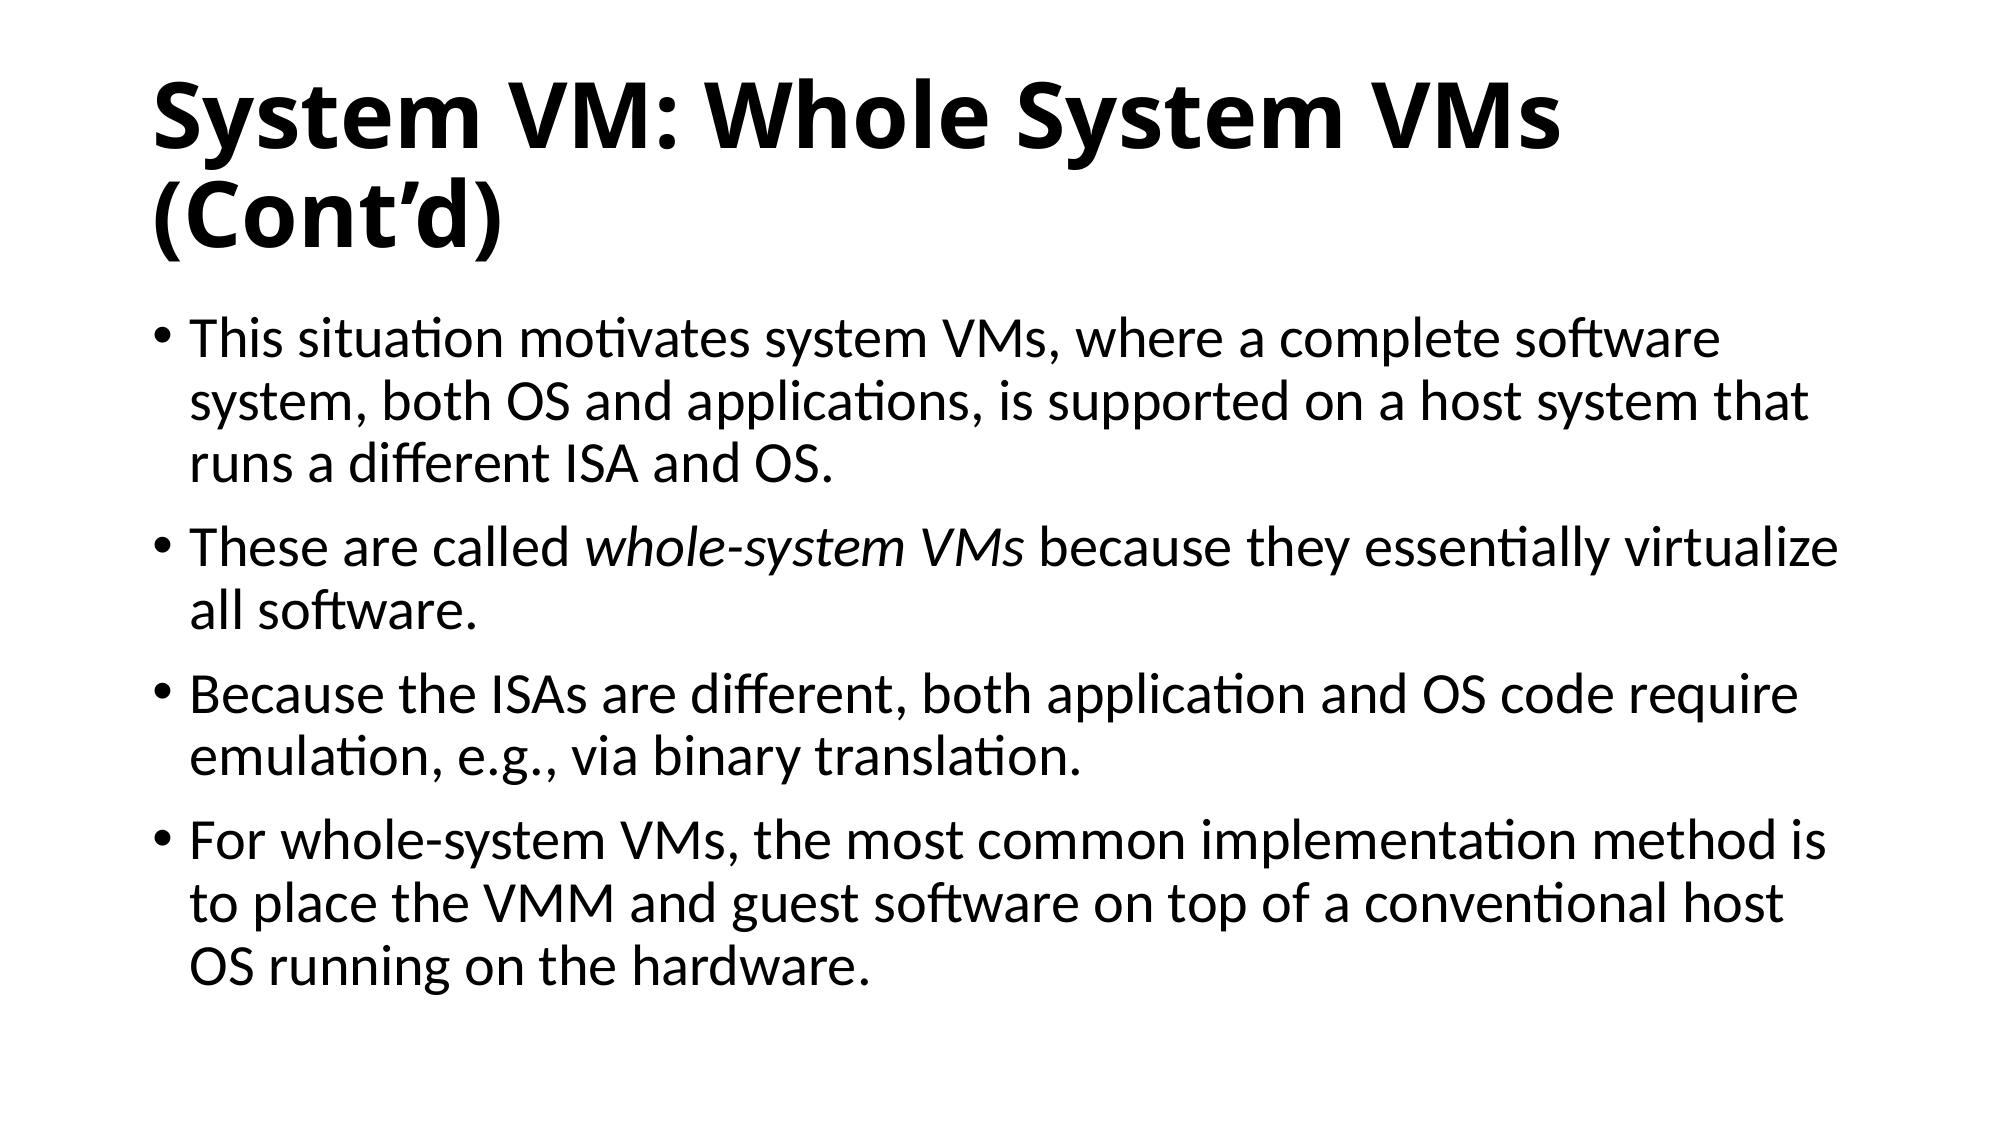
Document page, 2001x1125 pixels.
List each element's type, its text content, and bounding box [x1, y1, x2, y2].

title System VM: Whole System VMs (Cont’d) [137, 59, 1863, 278]
list This situation motivates system VMs, where a complete software system, both OS and applications, is supported on a host system that runs a different ISA and OS. These are called whole-system VMs because they essentially virtualize all software. Because the ISAs are different, both application and OS code require emulation, e.g., via binary translation. For whole-system VMs, the most common implementation method is to place the VMM and guest software on top of a conventional host OS running on the hardware. [137, 299, 1863, 1014]
